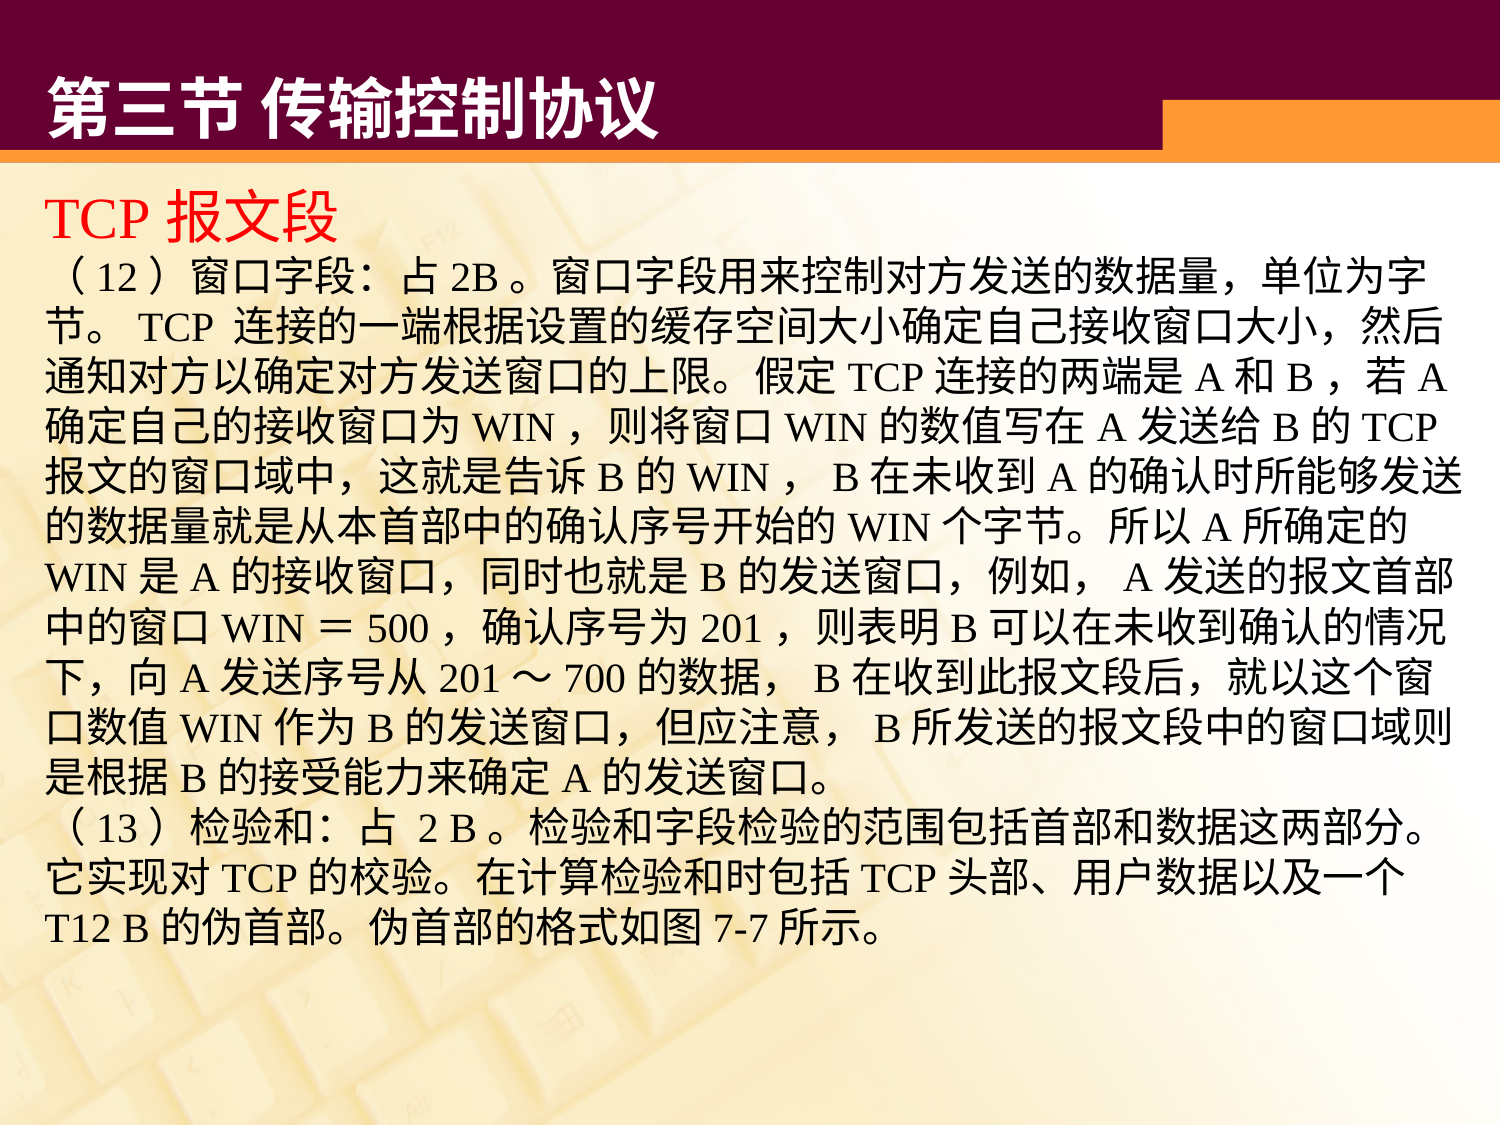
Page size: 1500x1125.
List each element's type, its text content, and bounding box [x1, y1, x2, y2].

picture [0, 163, 1500, 1125]
list TCP报文段 （12）窗口字段：占2B。窗口字段用来控制对方发送的数据量，单位为字节。TCP 连接的一端根据设置的缓存空间大小确定自己接收窗口大小，然后通知对方以确定对方发送窗口的上限。假定TCP连接的两端是A和B，若A确定自己的接收窗口为WIN，则将窗口WIN的数值写在A发送给B的TCP报文的窗口域中，这就是告诉B的WIN，B在未收到A的确认时所能够发送的数据量就是从本首部中的确认序号开始的WIN个字节。所以A所确定的WIN是A的接收窗口，同时也就是B的发送窗口，例如，A发送的报文首部中的窗口WIN＝500，确认序号为201，则表明B可以在未收到确认的情况下，向A发送序号从201～700的数据，B在收到此报文段后，就以这个窗口数值WIN作为B的发送窗口，但应注意，B所发送的报文段中的窗口域则是根据B的接受能力来确定A的发送窗口。 （13）检验和：占 2 B。检验和字段检验的范围包括首部和数据这两部分。它实现对TCP的校验。在计算检验和时包括TCP头部、用户数据以及一个T12 B的伪首部。伪首部的格式如图7-7所示。 [29, 172, 1483, 1059]
title 第三节 传输控制协议 [29, 50, 1338, 164]
